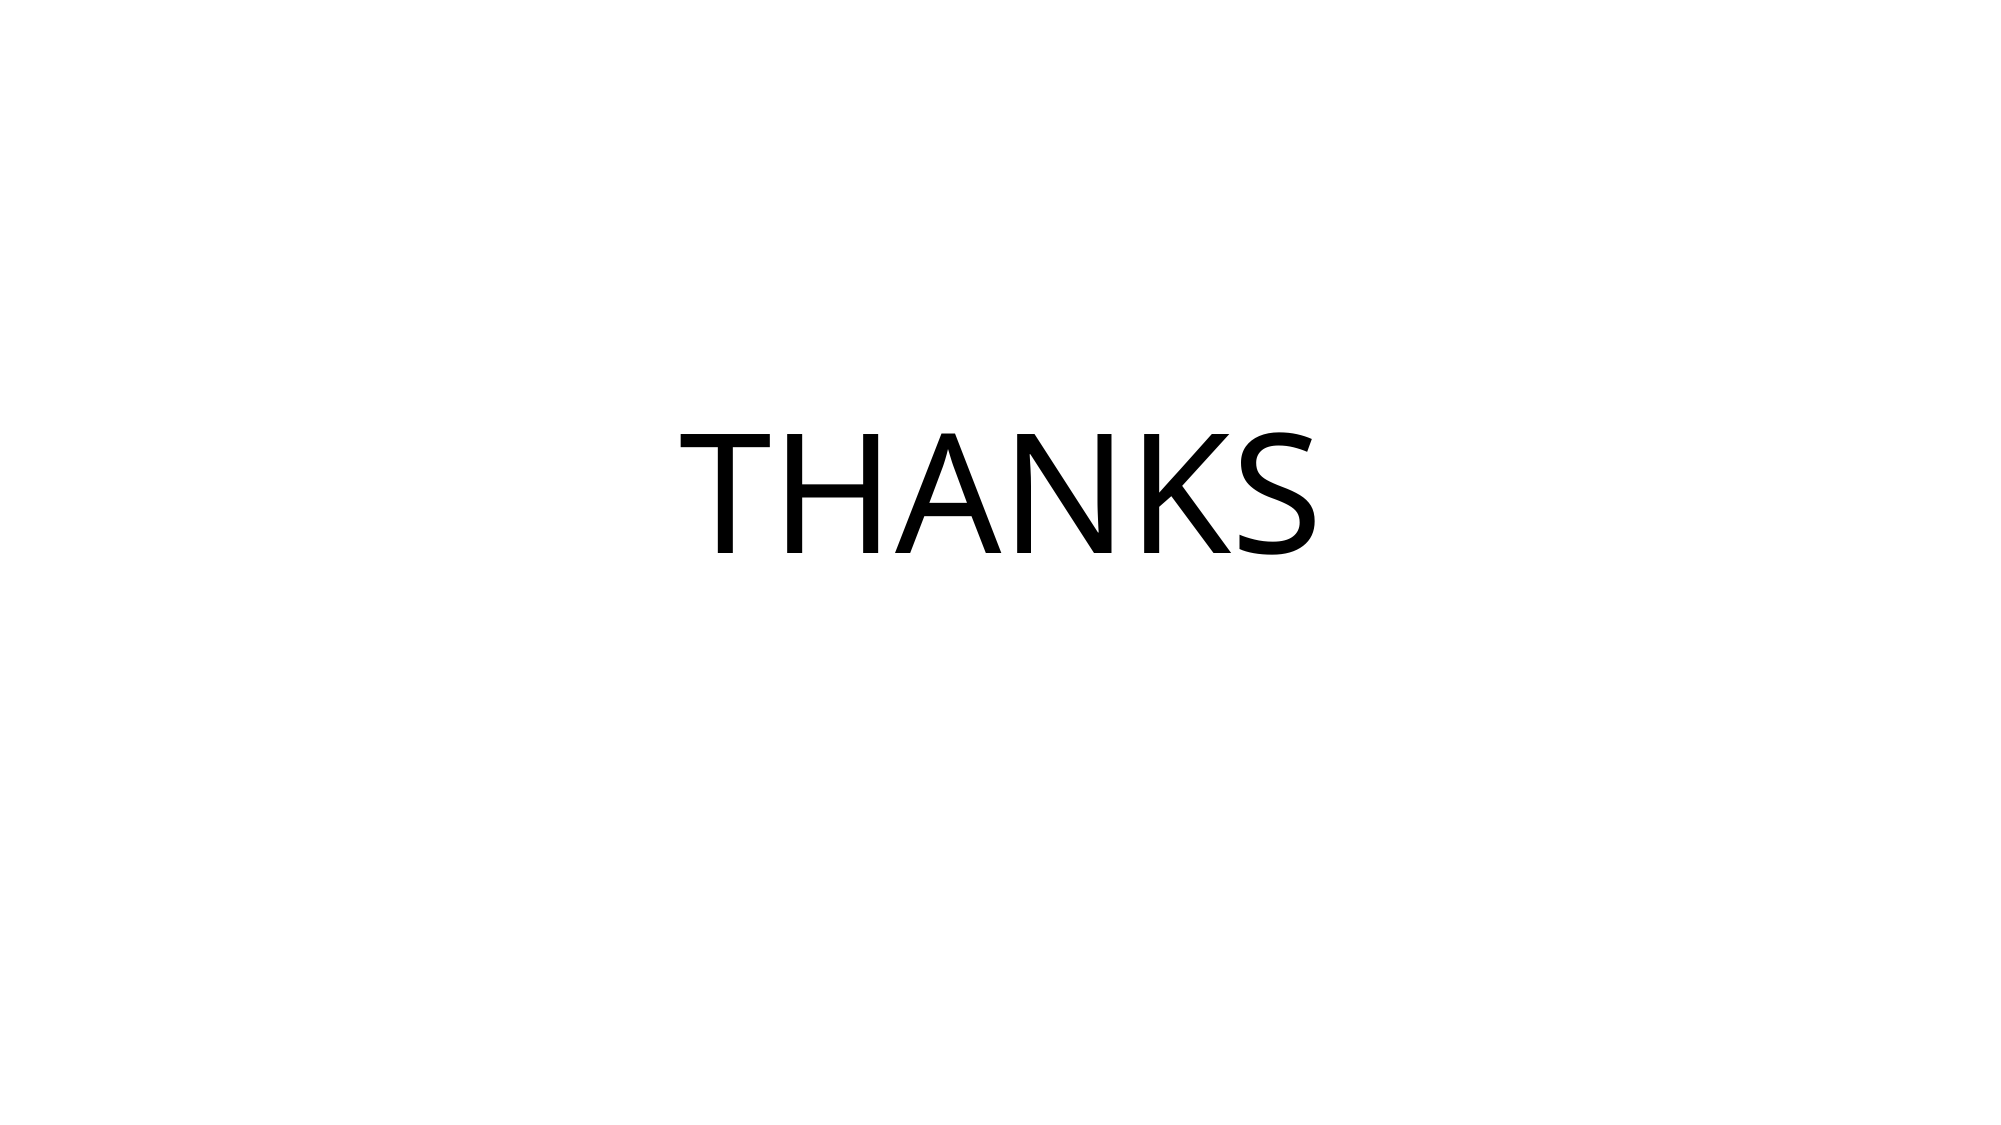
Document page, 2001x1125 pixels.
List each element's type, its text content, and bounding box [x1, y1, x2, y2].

title THANKS [664, 390, 1400, 608]
